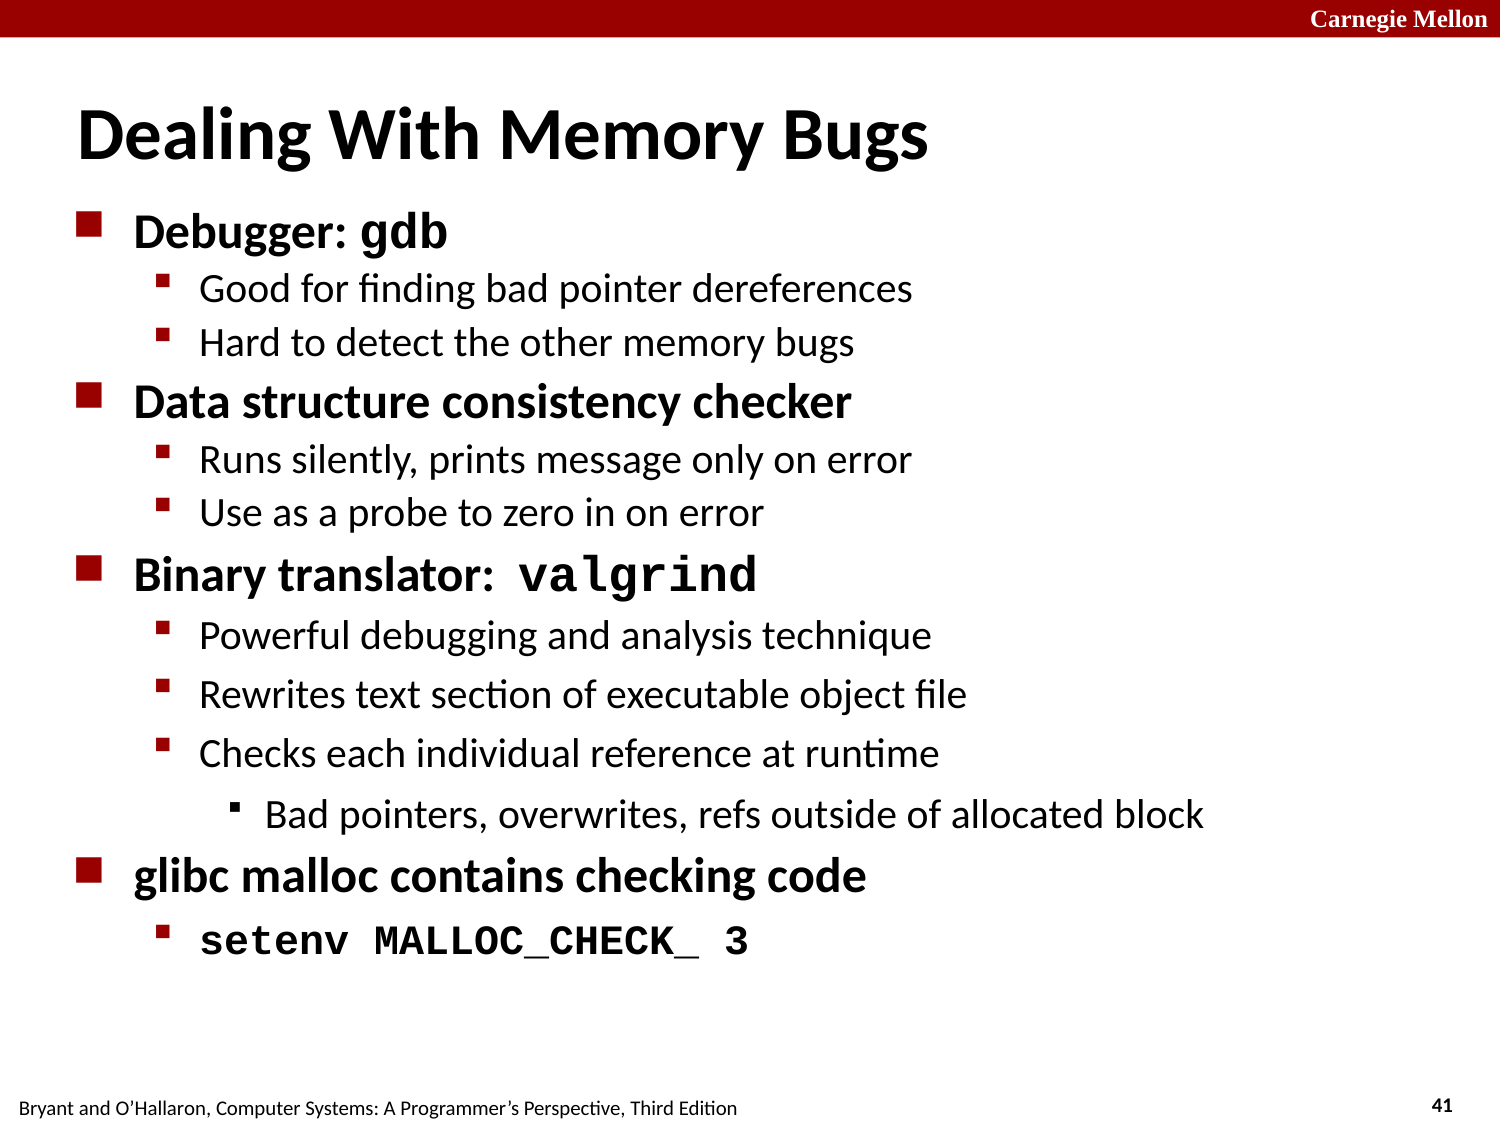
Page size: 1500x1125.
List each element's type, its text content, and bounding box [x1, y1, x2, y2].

list Debugger: gdb Good for finding bad pointer dereferences Hard to detect the other memory bugs Data structure consistency checker Runs silently, prints message only on error Use as a probe to zero in on error Binary translator: valgrind Powerful debugging and analysis technique Rewrites text section of executable object file Checks each individual reference at runtime Bad pointers, overwrites, refs outside of allocated block glibc malloc contains checking code setenv MALLOC_CHECK_ 3 [61, 199, 1426, 1058]
title Dealing With Memory Bugs [62, 71, 1493, 201]
